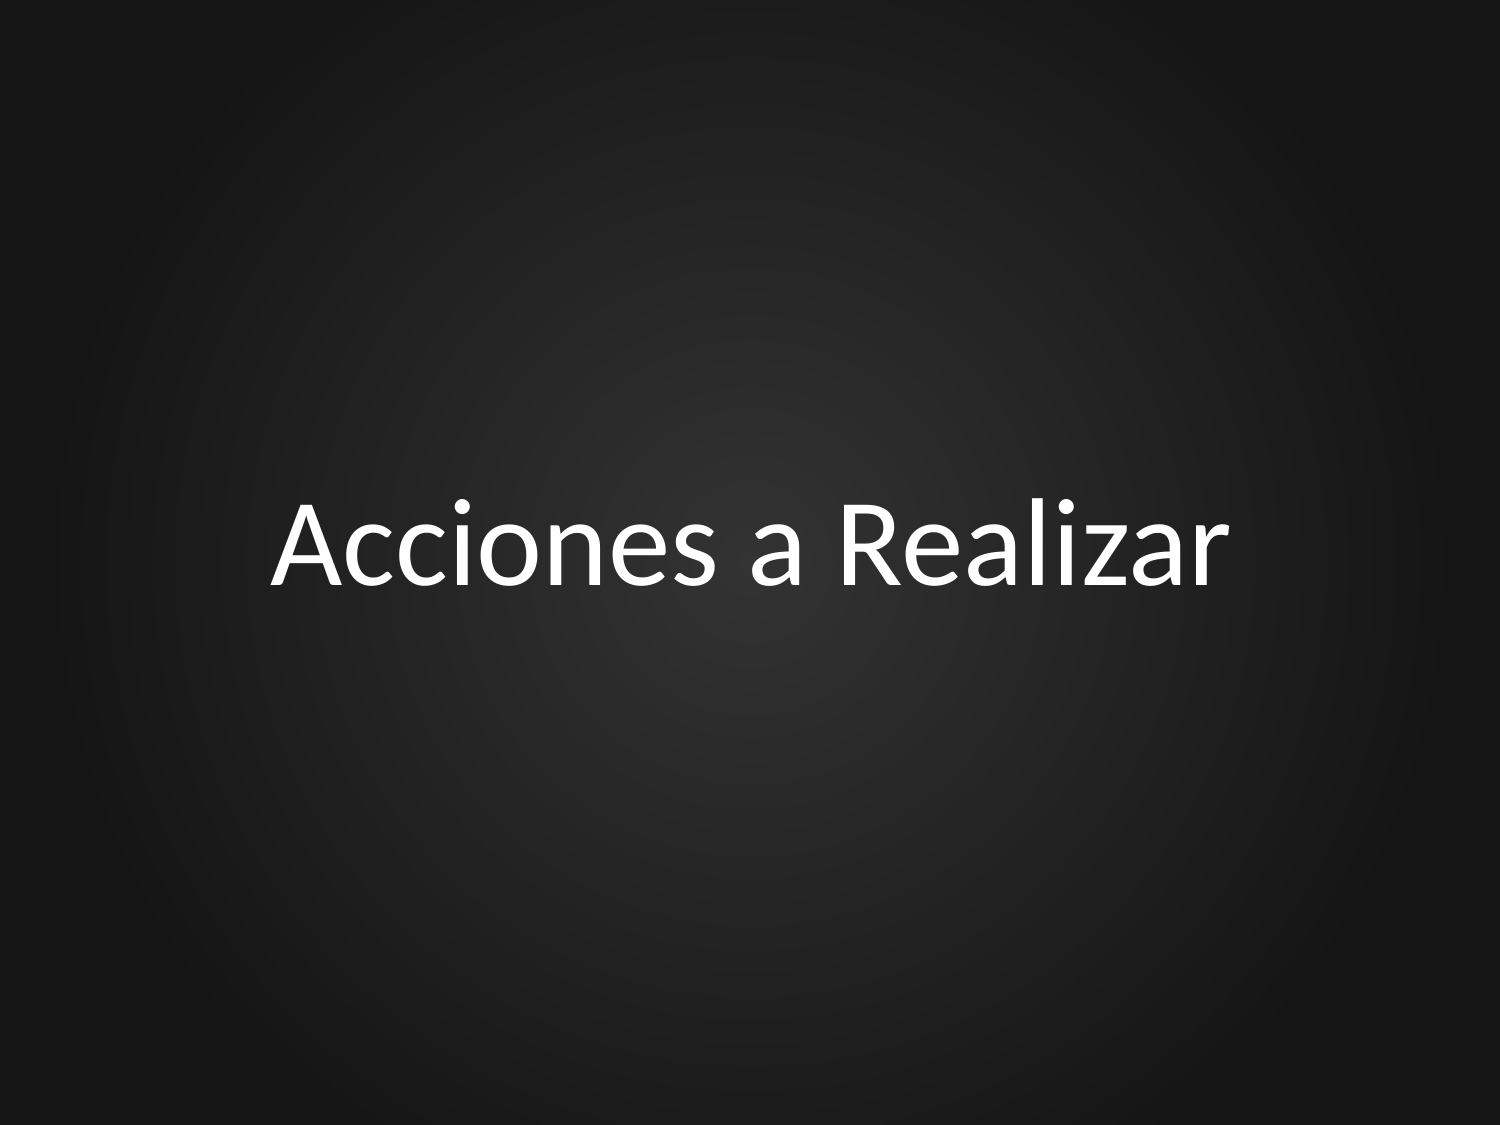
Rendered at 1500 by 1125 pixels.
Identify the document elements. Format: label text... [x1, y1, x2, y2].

picture [0, 0, 1500, 1125]
title Acciones a Realizar [76, 467, 1427, 603]
